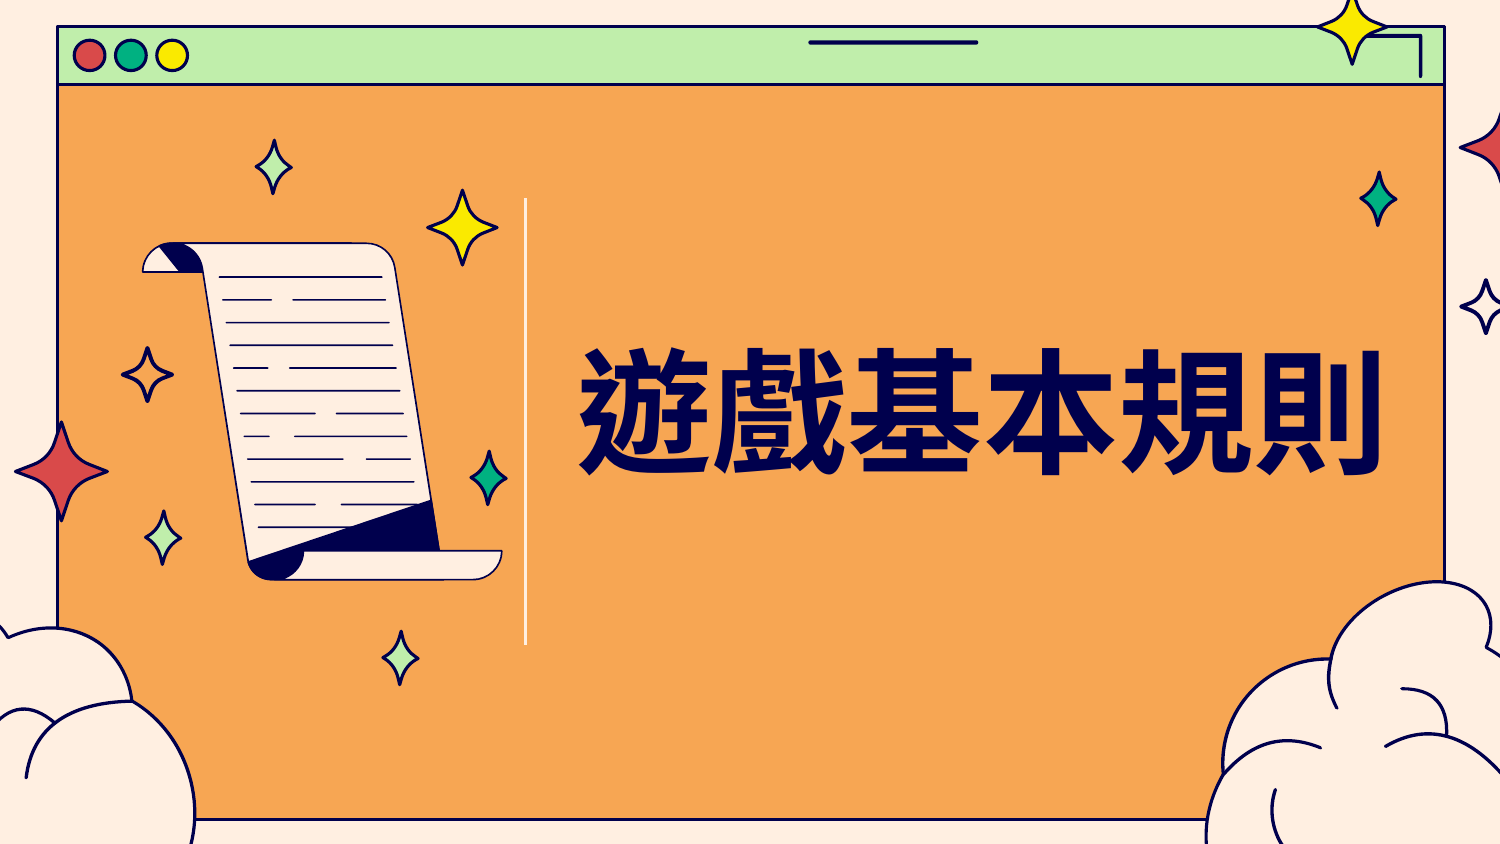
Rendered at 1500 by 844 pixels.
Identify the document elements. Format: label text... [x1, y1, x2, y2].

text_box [141, 242, 503, 581]
title 遊戲基本規則 [561, 307, 1500, 512]
